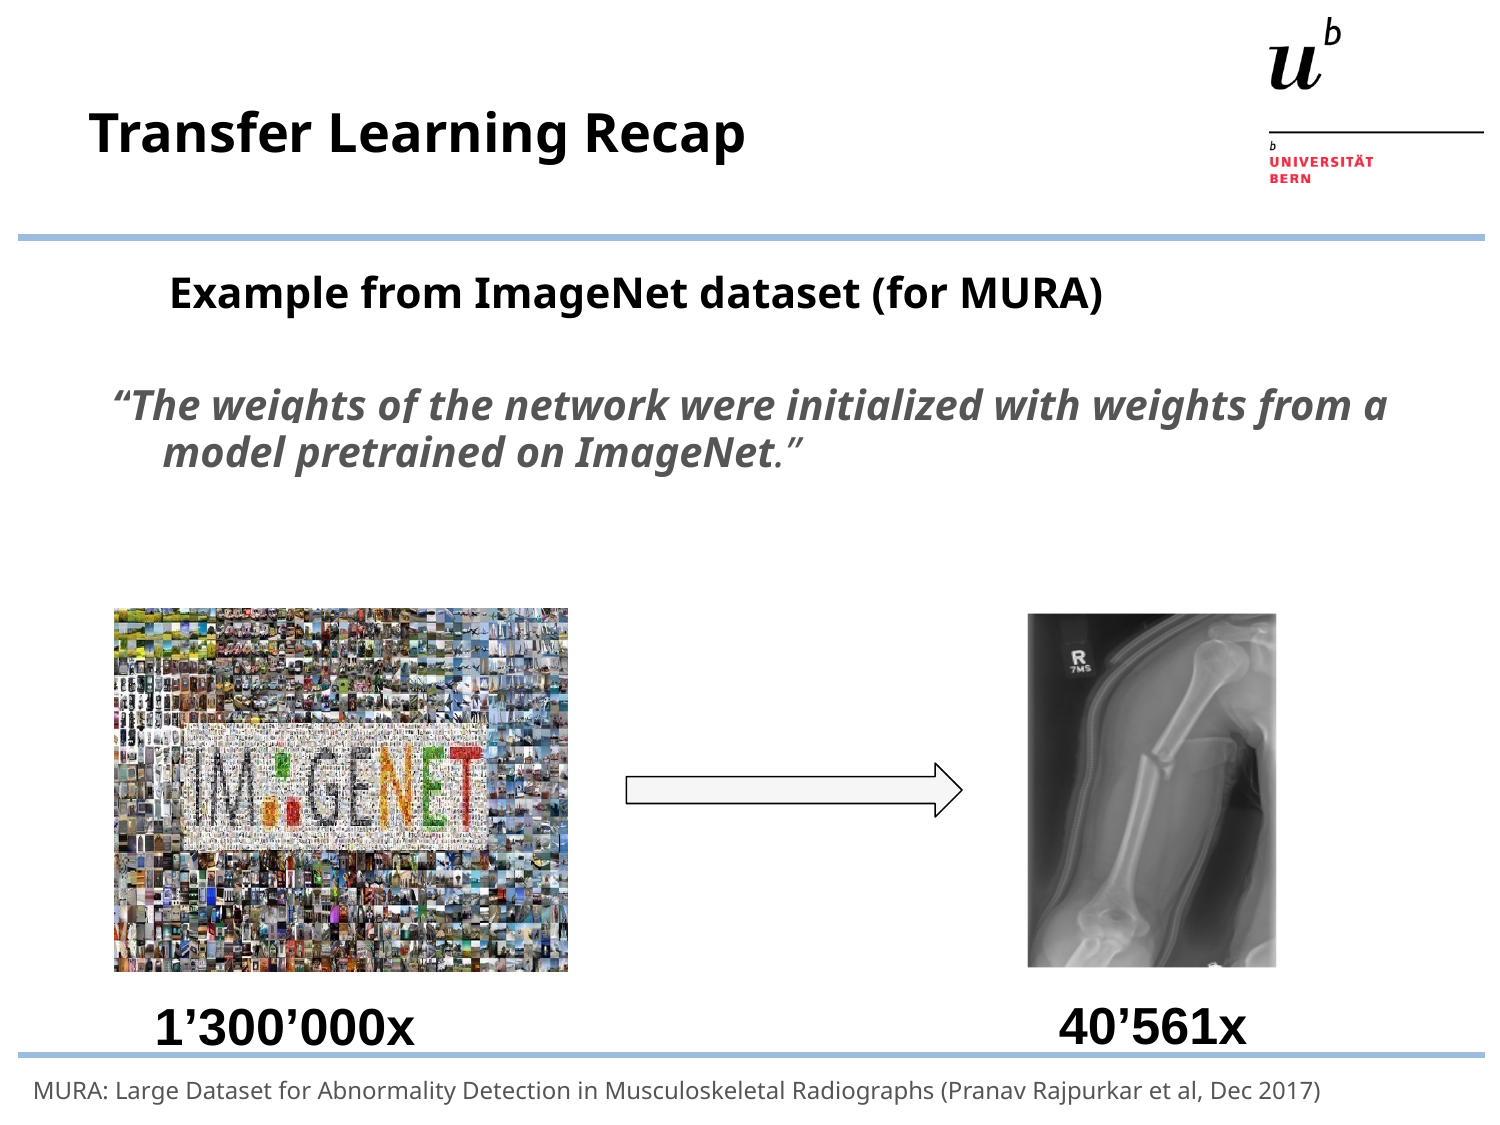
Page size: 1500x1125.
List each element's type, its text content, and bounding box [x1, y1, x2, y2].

title Transfer Learning Recap [88, 106, 1175, 241]
picture [114, 607, 568, 973]
text_box [626, 763, 963, 817]
picture [1269, 17, 1484, 183]
picture [1020, 607, 1282, 973]
text_box 1’300’000x [139, 981, 542, 1032]
text_box MURA: Large Dataset for Abnormality Detection in Musculoskeletal Radiographs (Pranav Rajpurkar et al, Dec 2017) [0, 1058, 1370, 1125]
list Example from ImageNet dataset (for MURA) “The weights of the network were initialized with weights from a model pretrained on ImageNet.” [93, 269, 1417, 1008]
text_box 40’561x [1043, 981, 1282, 1045]
